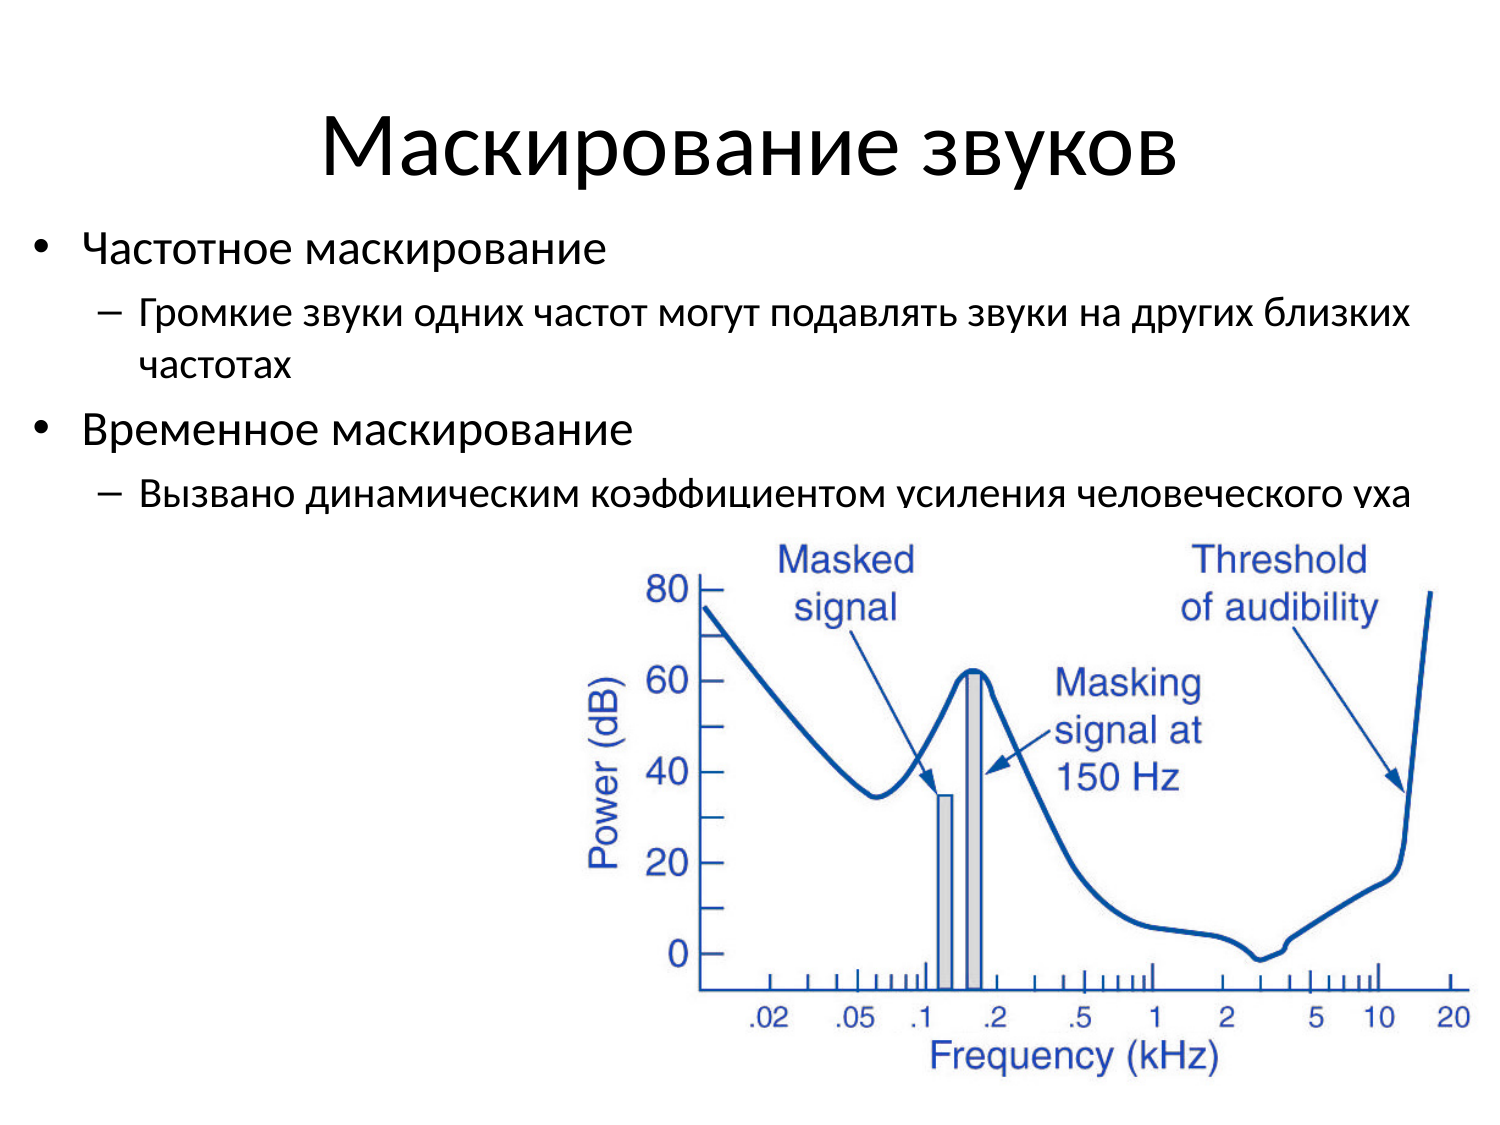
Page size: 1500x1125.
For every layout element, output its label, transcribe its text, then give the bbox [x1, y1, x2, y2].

picture [559, 508, 1500, 1121]
title Маскирование звуков [75, 45, 1425, 208]
list Частотное маскирование Громкие звуки одних частот могут подавлять звуки на других близких частотах Временное маскирование Вызвано динамическим коэффициентом усиления человеческого уха [17, 208, 1471, 563]
